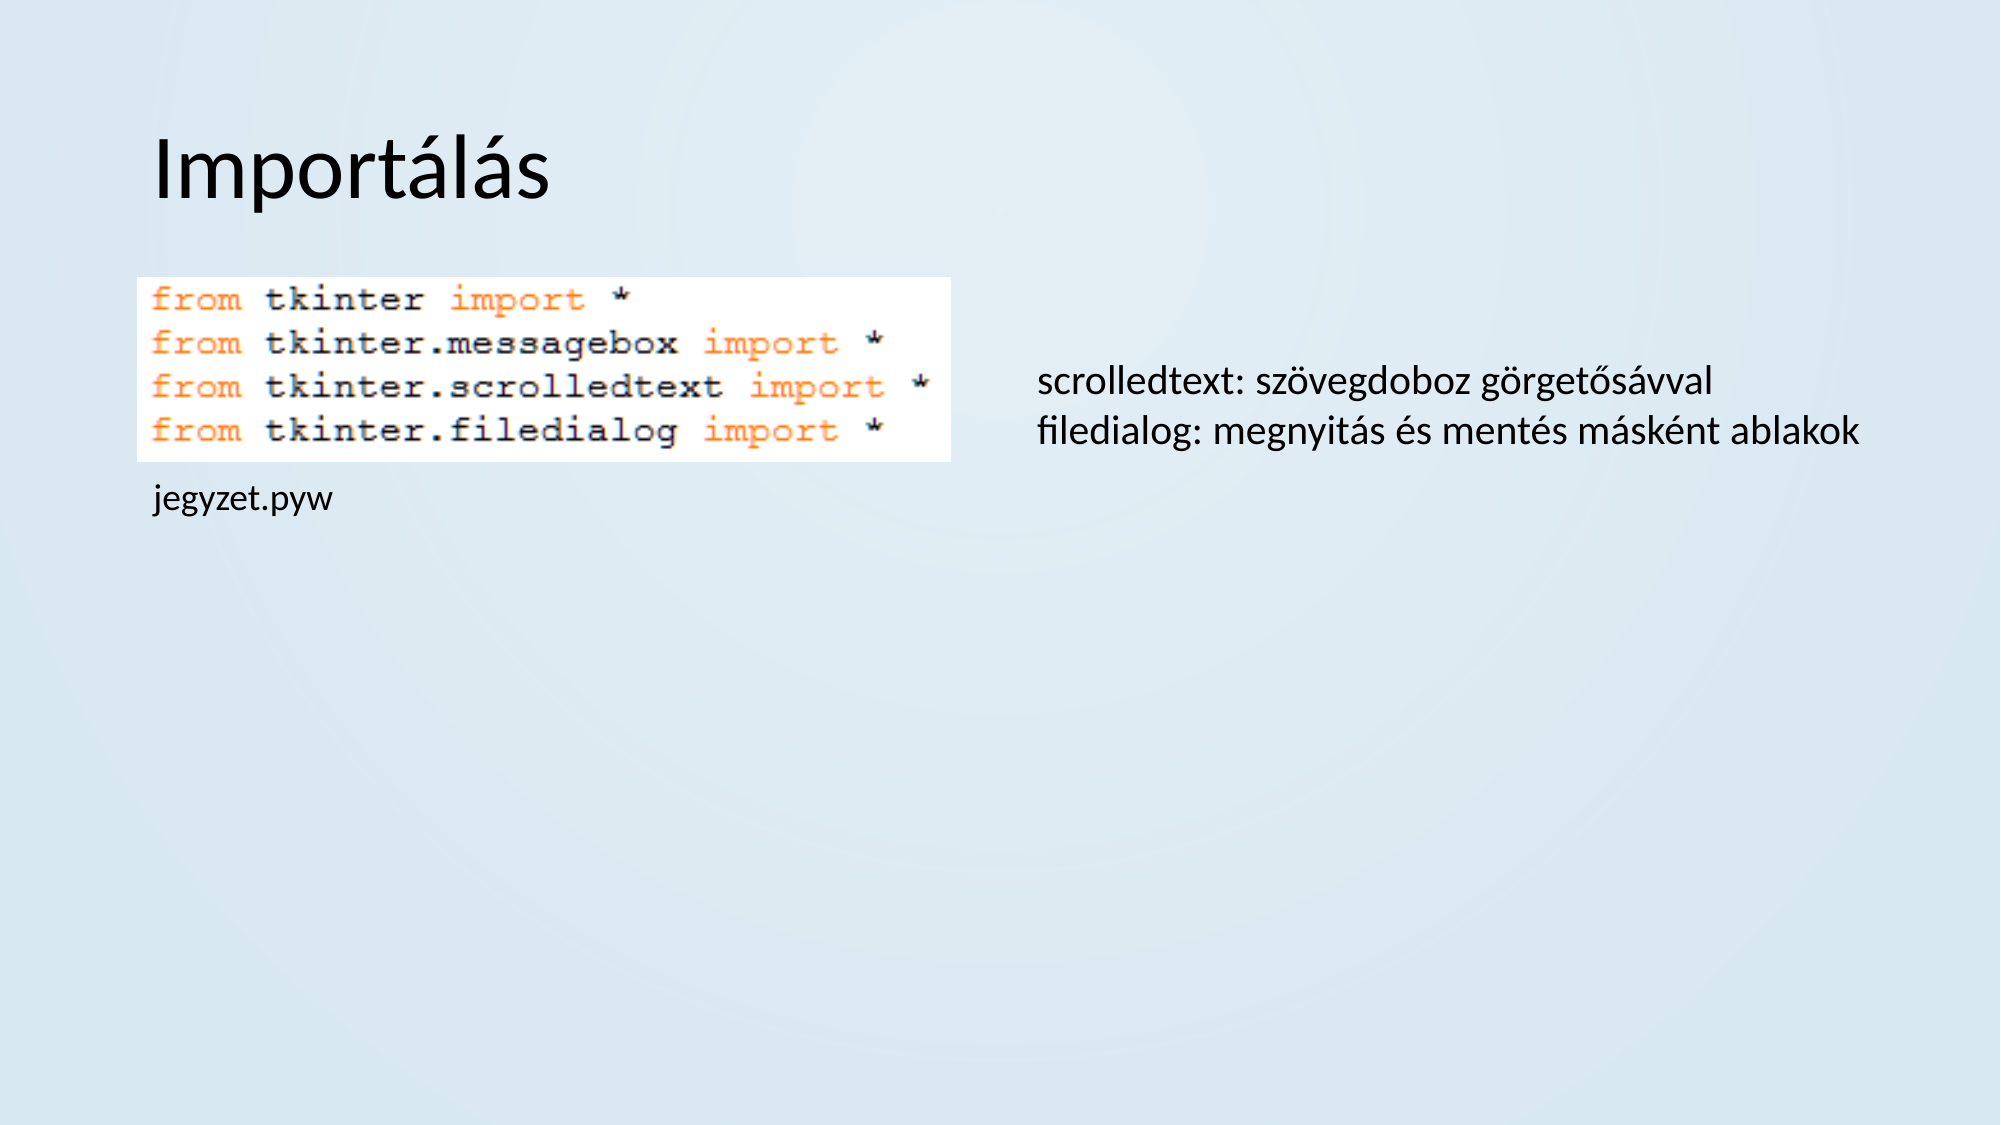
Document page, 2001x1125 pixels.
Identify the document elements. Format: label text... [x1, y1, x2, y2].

picture [137, 277, 951, 462]
text_box scrolledtext: szövegdoboz görgetősávval filedialog: megnyitás és mentés másként ablakok [1022, 345, 1876, 461]
title Importálás [137, 59, 1863, 278]
text_box jegyzet.pyw [138, 465, 349, 526]
